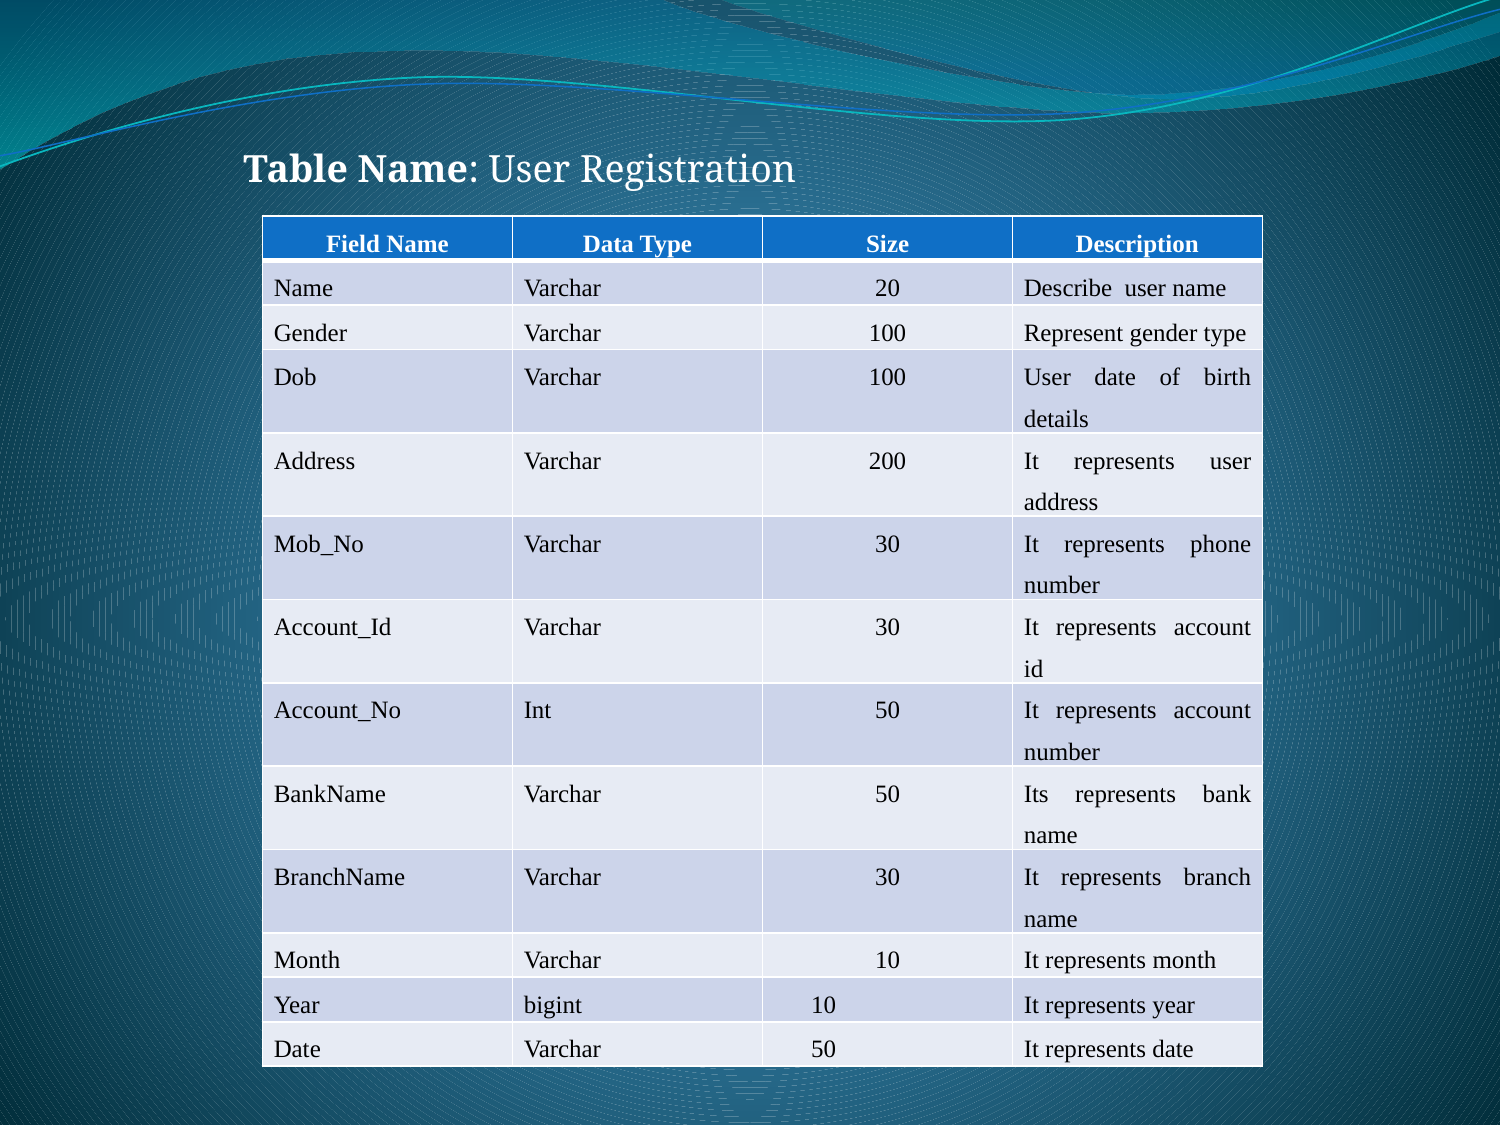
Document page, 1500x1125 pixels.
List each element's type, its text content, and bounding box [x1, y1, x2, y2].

table_cell Varchar [513, 306, 762, 349]
table_cell Gender [263, 306, 512, 349]
table_header Data Type [513, 217, 762, 258]
table_cell Account_Id [263, 600, 512, 682]
table_cell Represent gender type [1013, 306, 1262, 349]
table_cell 50 [763, 684, 1012, 765]
table_cell It represents year [1013, 978, 1262, 1021]
table_cell 100 [763, 306, 1012, 349]
table_cell Int [513, 684, 762, 765]
table_cell It represents account number [1013, 684, 1262, 765]
table_cell BankName [263, 767, 512, 849]
table_cell Varchar [513, 263, 762, 304]
table_header Field Name [263, 217, 512, 258]
table_cell It represents branch name [1013, 850, 1262, 932]
table_cell It represents user address [1013, 434, 1262, 515]
table_cell Varchar [513, 1023, 762, 1065]
table_cell Varchar [513, 517, 762, 599]
table_cell 10 [763, 978, 1012, 1021]
table_cell Dob [263, 350, 512, 432]
table_cell 50 [763, 1023, 1012, 1065]
table_cell Date [263, 1023, 512, 1065]
table_cell It represents date [1013, 1023, 1262, 1065]
table_cell Its represents bank name [1013, 767, 1262, 849]
table_cell It represents month [1013, 934, 1262, 976]
table_cell It represents account id [1013, 600, 1262, 682]
table_cell 30 [763, 517, 1012, 599]
table_cell Describe user name [1013, 263, 1262, 304]
table_cell Varchar [513, 434, 762, 515]
table_cell 30 [763, 600, 1012, 682]
table_cell bigint [513, 978, 762, 1021]
table_cell Name [263, 263, 512, 304]
table_cell 100 [763, 350, 1012, 432]
table_cell BranchName [263, 850, 512, 932]
table_cell 200 [763, 434, 1012, 515]
table_cell 10 [763, 934, 1012, 976]
table_cell Month [263, 934, 512, 976]
table_cell Account_No [263, 684, 512, 765]
table_cell 50 [763, 767, 1012, 849]
table_cell Varchar [513, 350, 762, 432]
table_header Description [1013, 217, 1262, 258]
table_cell Mob_No [263, 517, 512, 599]
table_cell Varchar [513, 600, 762, 682]
table_cell 30 [763, 850, 1012, 932]
table_cell User date of birth details [1013, 350, 1262, 432]
table_cell Address [263, 434, 512, 515]
table_cell Varchar [513, 850, 762, 932]
table_cell Year [263, 978, 512, 1021]
table_cell Varchar [513, 767, 762, 849]
table_cell It represents phone number [1013, 517, 1262, 599]
table_cell Varchar [513, 934, 762, 976]
table_cell 20 [763, 263, 1012, 304]
text_box Table Name: User Registration [228, 137, 821, 198]
table_header Size [763, 217, 1012, 258]
